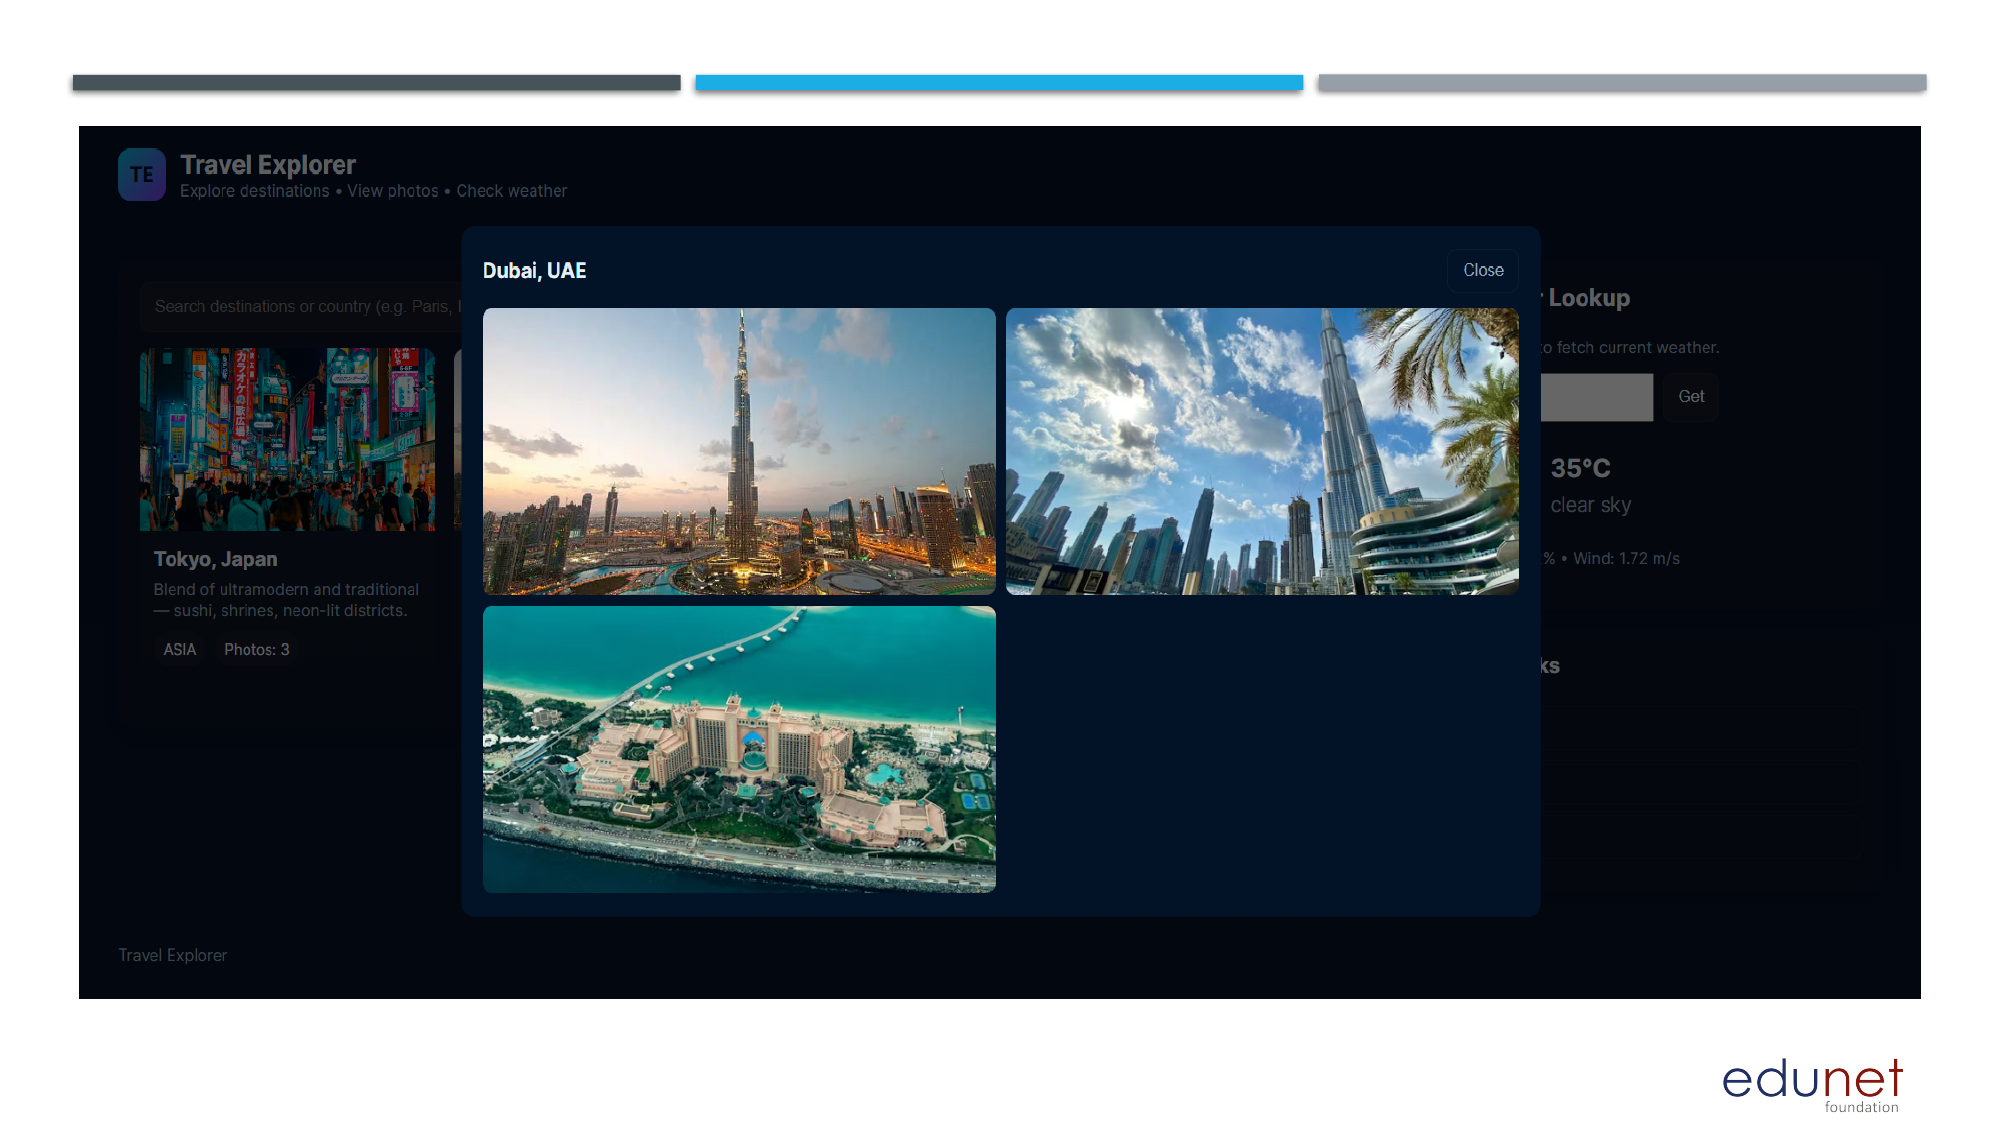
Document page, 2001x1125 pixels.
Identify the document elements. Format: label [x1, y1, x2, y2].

picture [1719, 1056, 1905, 1116]
picture [78, 126, 1922, 999]
